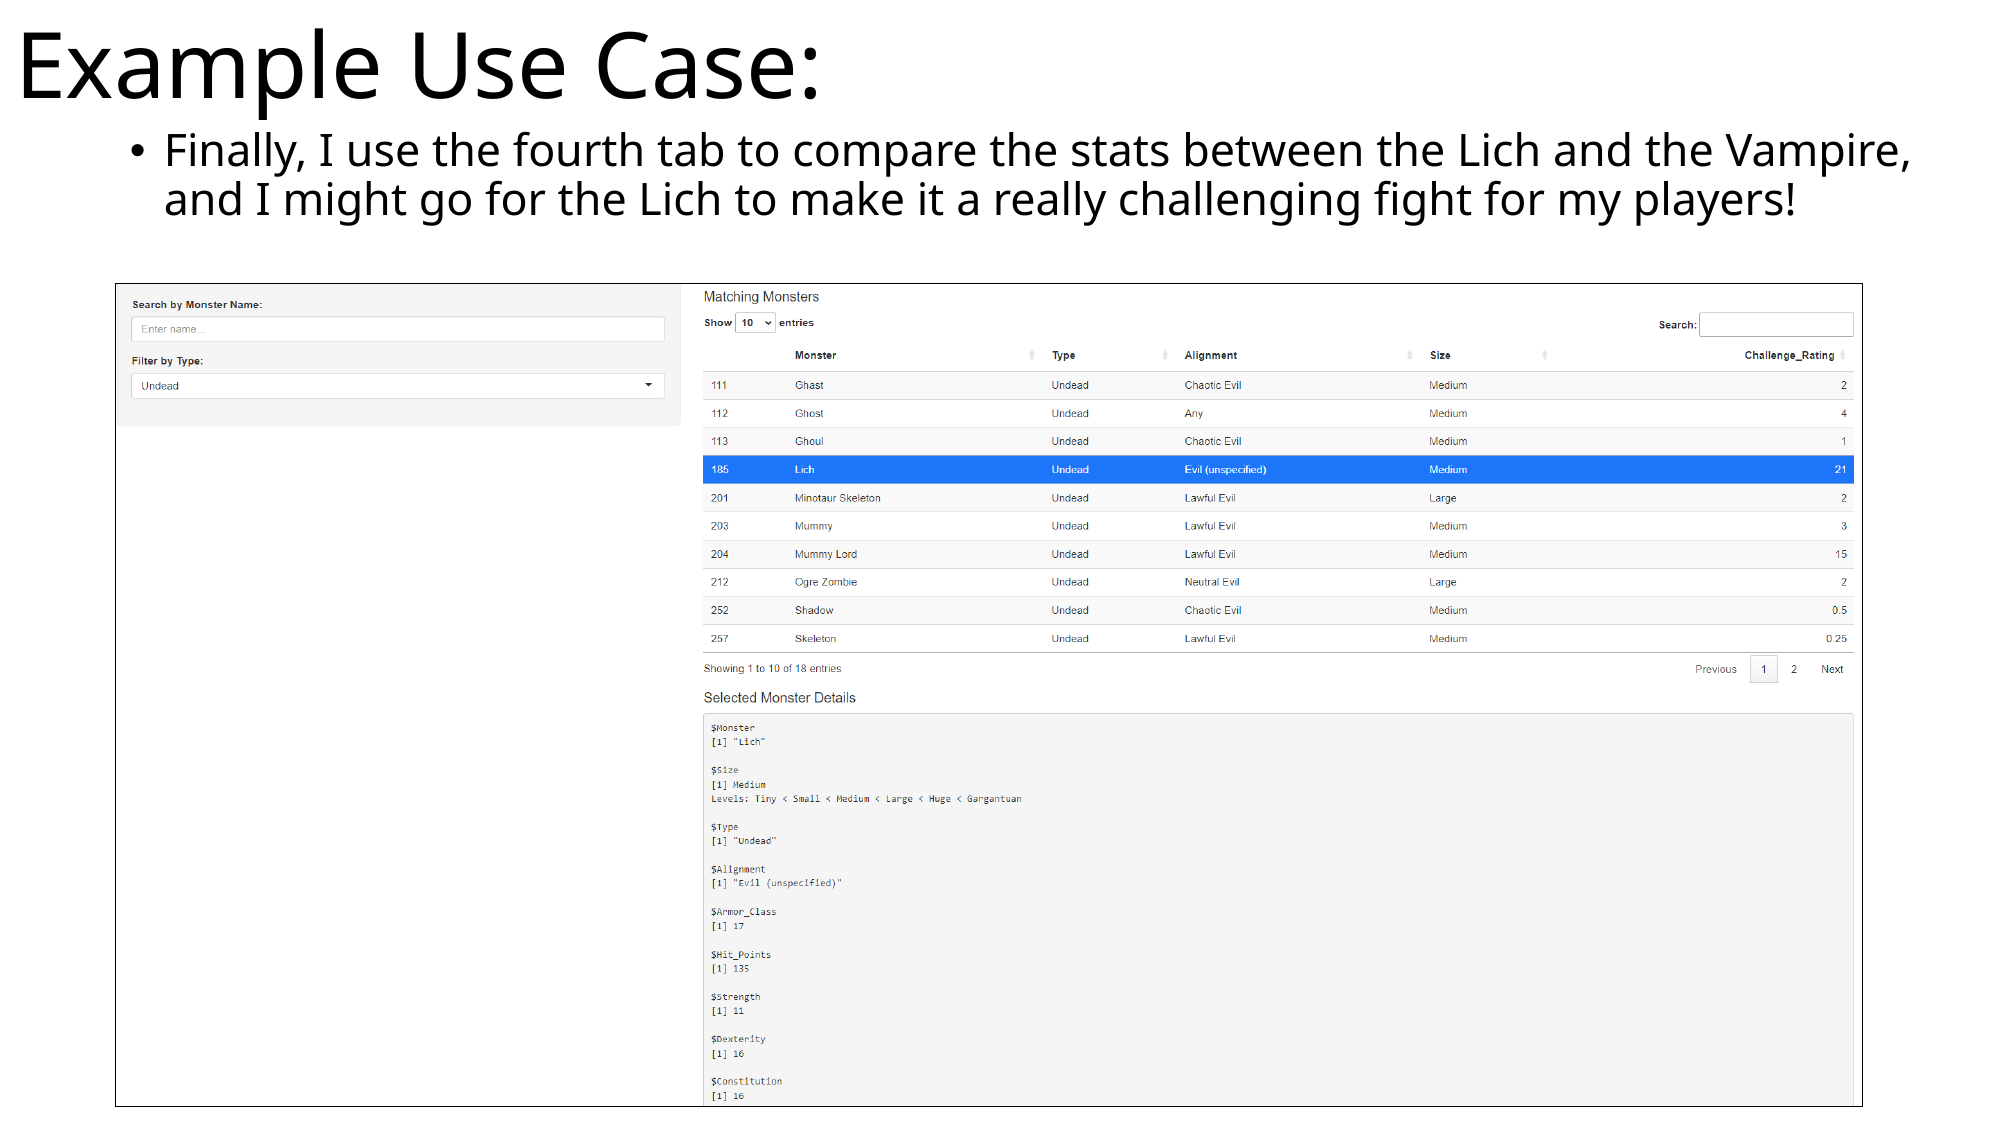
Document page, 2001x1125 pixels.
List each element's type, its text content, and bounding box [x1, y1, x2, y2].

text_box Finally, I use the fourth tab to compare the stats between the Lich and the Vampire, and I might go for the Lich to make it a really challenging fight for my players! [115, 120, 1932, 267]
picture [114, 283, 1863, 1108]
title Example Use Case: [0, 3, 1725, 136]
